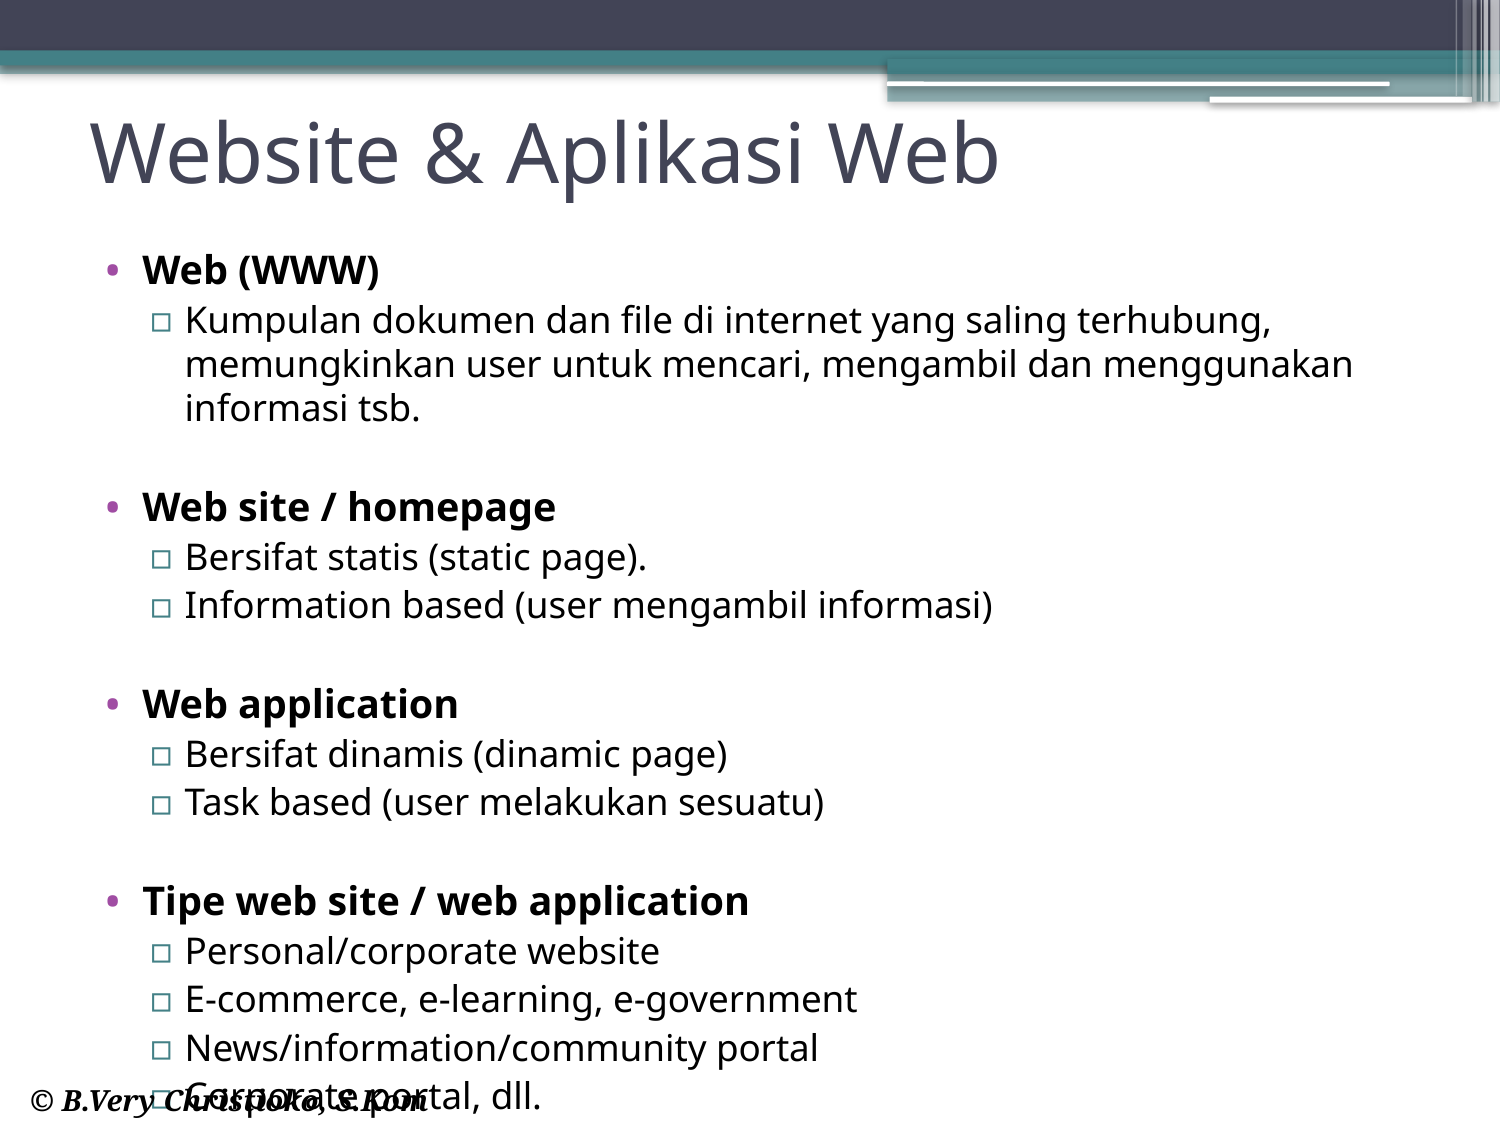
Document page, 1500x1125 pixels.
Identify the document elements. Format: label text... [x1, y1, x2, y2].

list Web (WWW) Kumpulan dokumen dan file di internet yang saling terhubung, memungkinkan user untuk mencari, mengambil dan menggunakan informasi tsb. Web site / homepage Bersifat statis (static page). Information based (user mengambil informasi) Web application Bersifat dinamis (dinamic page) Task based (user melakukan sesuatu) Tipe web site / web application Personal/corporate website E-commerce, e-learning, e-government News/information/community portal Corporate portal, dll. [75, 237, 1425, 1125]
title Website & Aplikasi Web [75, 62, 1425, 237]
text_box © B.Very Christioko, S.Kom [15, 1074, 444, 1125]
